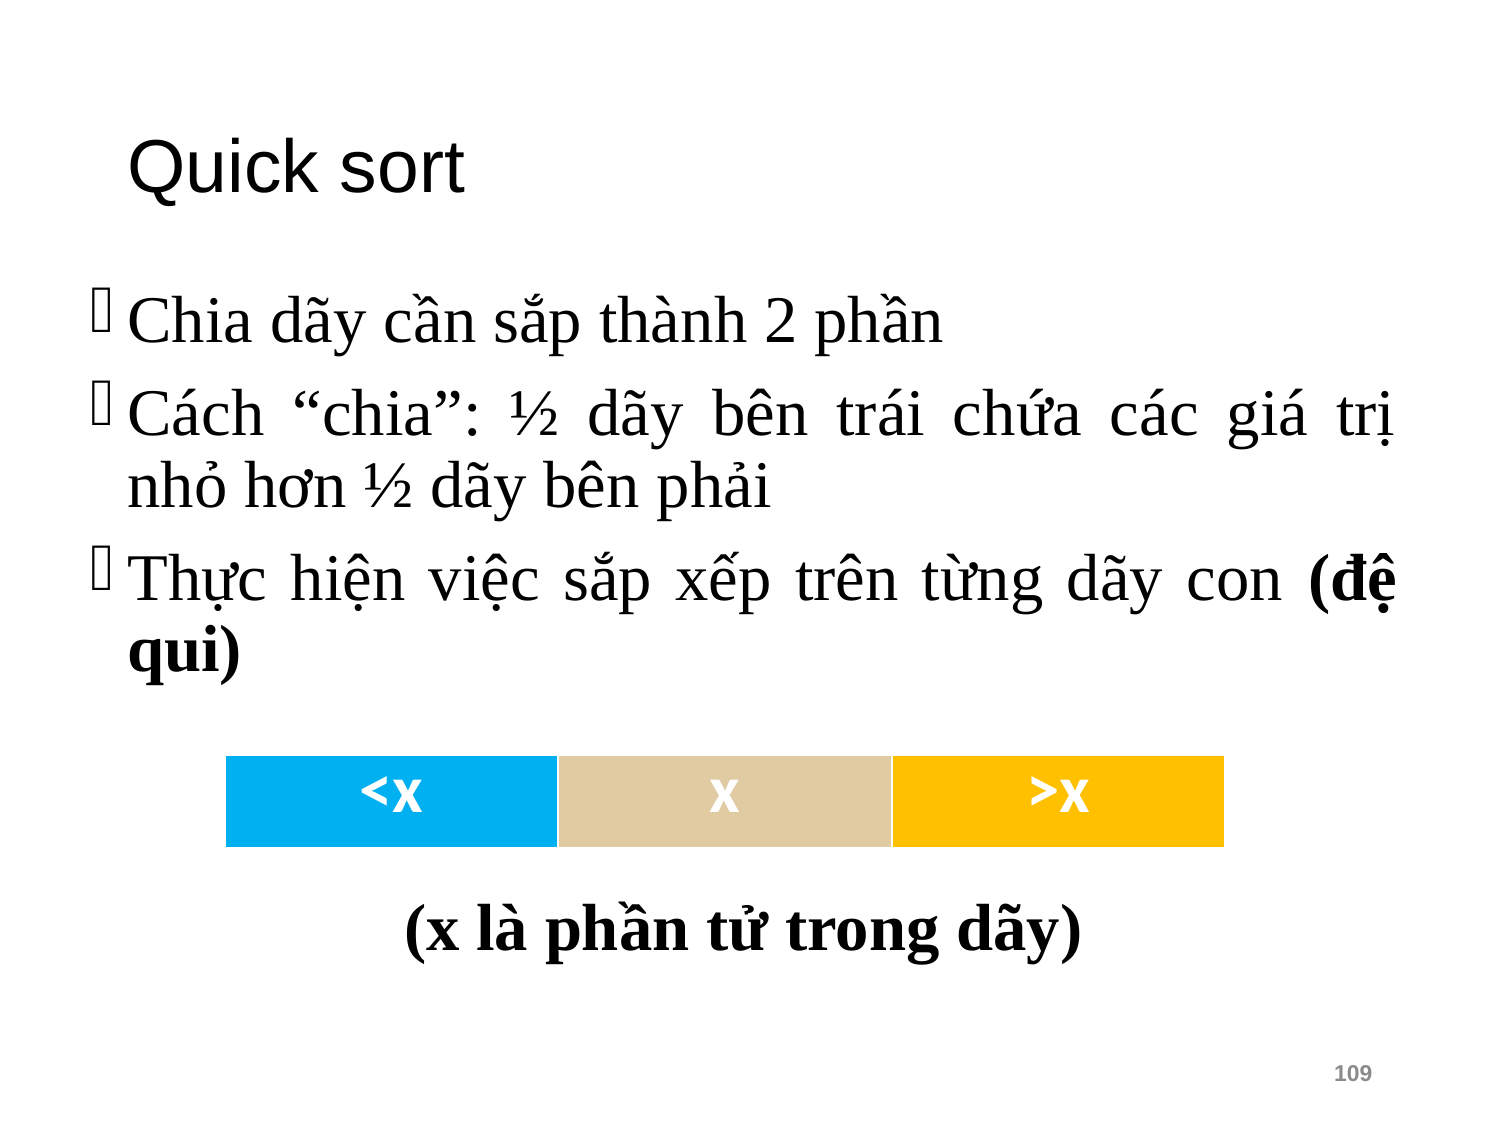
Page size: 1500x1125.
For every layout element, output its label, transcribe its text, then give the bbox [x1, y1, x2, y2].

table_header x [559, 756, 891, 847]
table_header >x [893, 756, 1224, 847]
list Chia dãy cần sắp thành 2 phần Cách “chia”: ½ dãy bên trái chứa các giá trị nhỏ hơn ½ dãy bên phải Thực hiện việc sắp xếp trên từng dãy con (đệ qui) (x là phần tử trong dãy) [75, 277, 1413, 1025]
table_header <x [226, 756, 557, 847]
title Quick sort [112, 60, 1388, 277]
slide_number 109 [1050, 1042, 1388, 1103]
